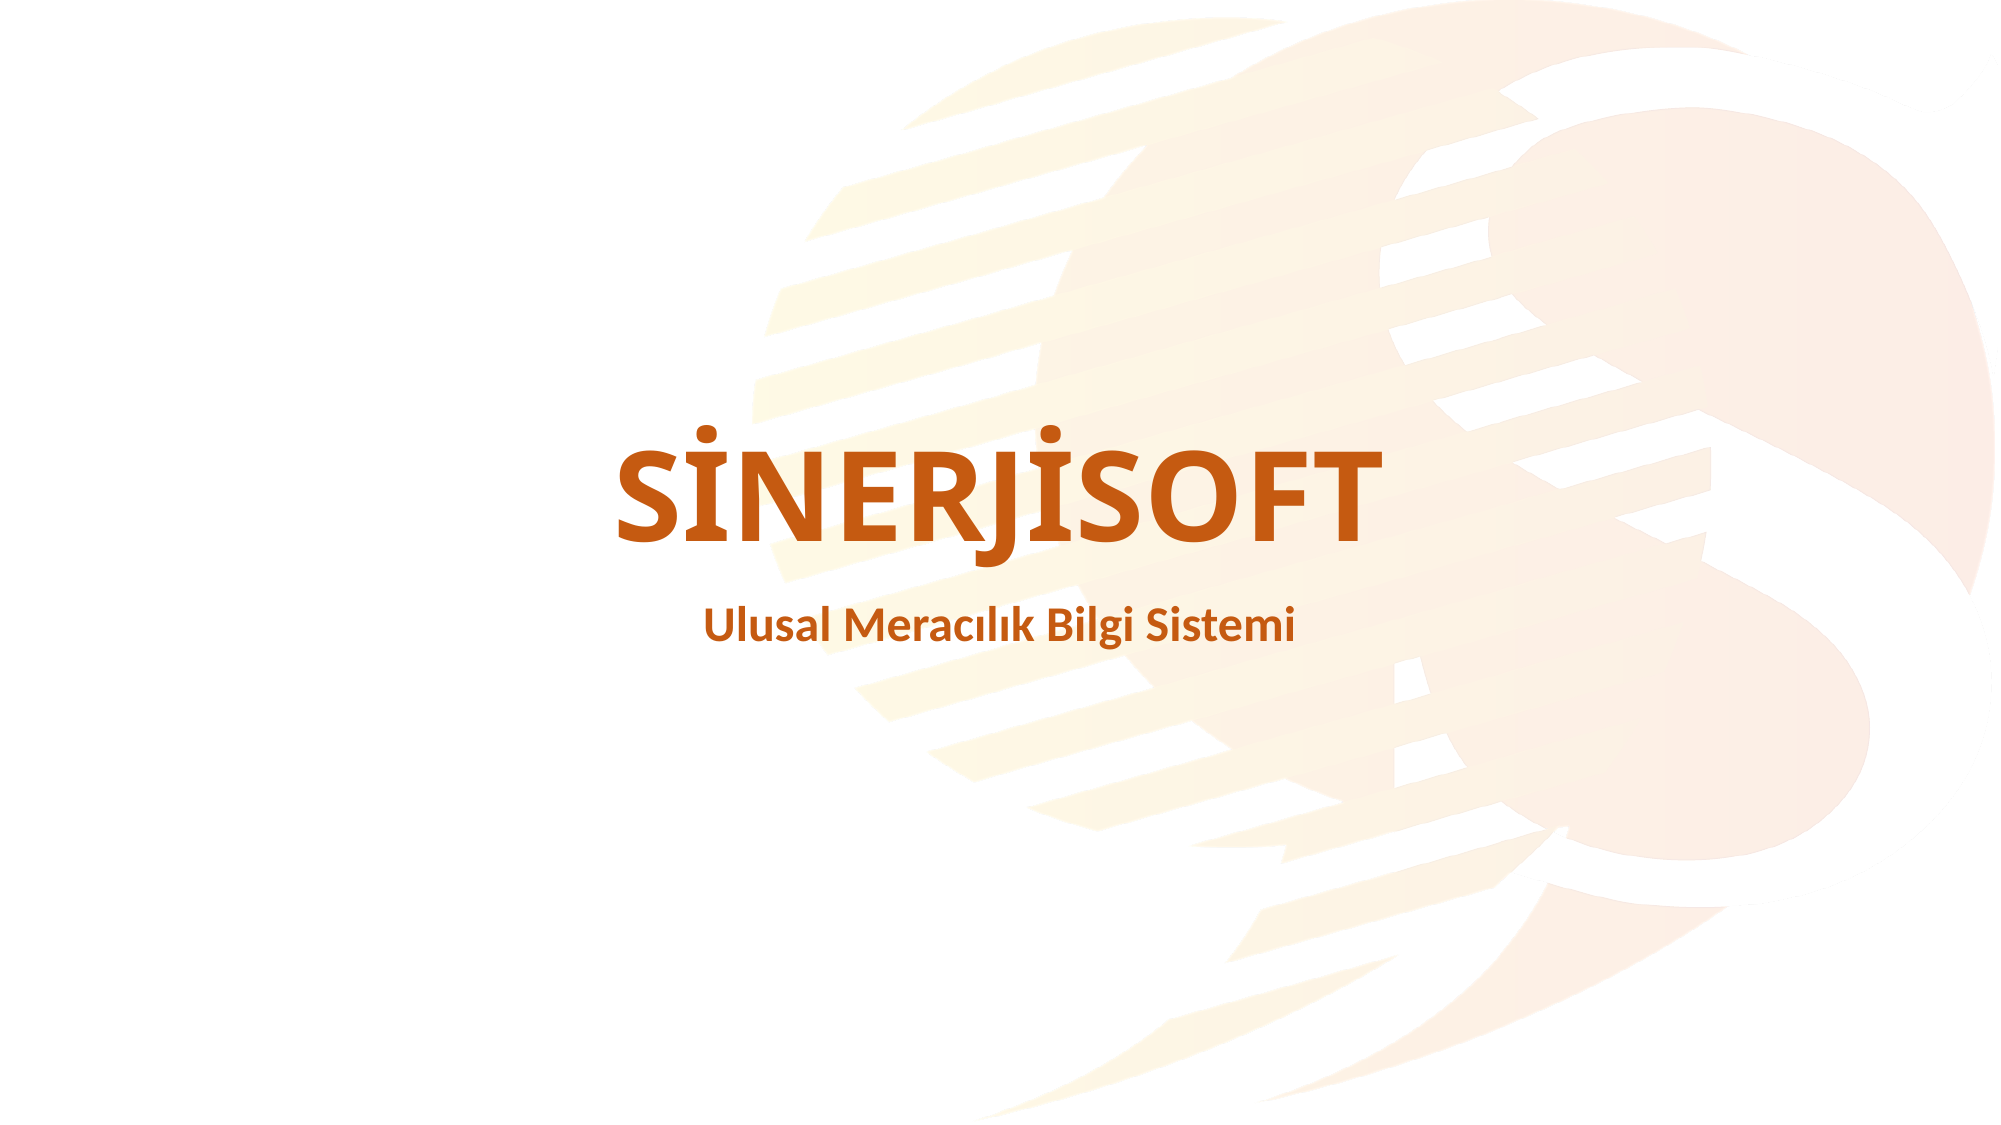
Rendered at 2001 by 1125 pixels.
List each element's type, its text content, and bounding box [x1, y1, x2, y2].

title SİNERJİSOFT [249, 184, 1750, 576]
subtitle Ulusal Meracılık Bilgi Sistemi [249, 590, 1750, 863]
